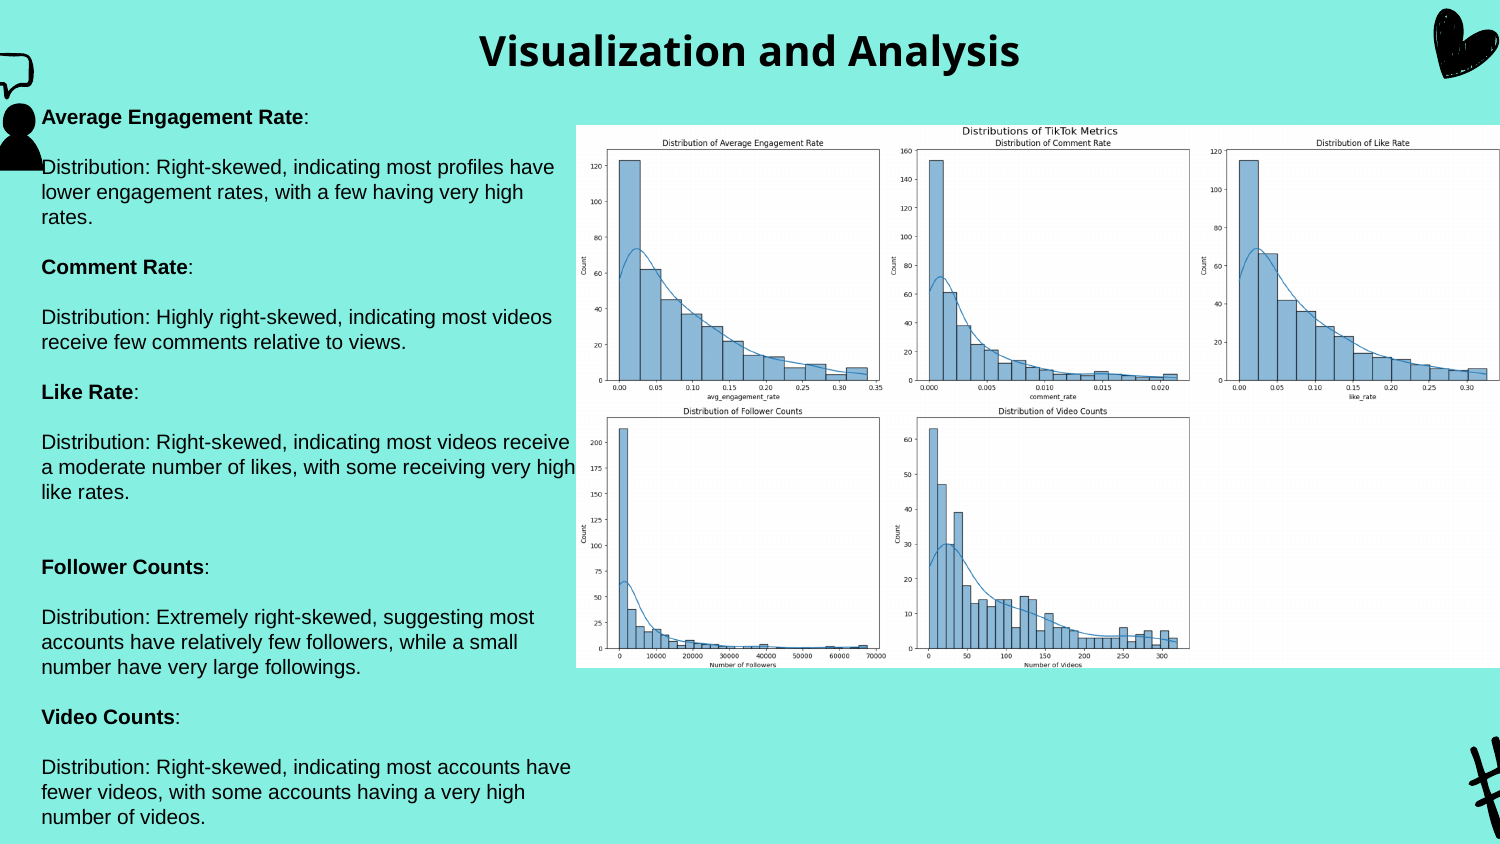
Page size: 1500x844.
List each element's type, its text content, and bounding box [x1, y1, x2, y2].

text_box Average Engagement Rate: Distribution: Right-skewed, indicating most profiles have lower engagement rates, with a few having very high rates. Comment Rate: Distribution: Highly right-skewed, indicating most videos receive few comments relative to views. Like Rate: Distribution: Right-skewed, indicating most videos receive a moderate number of likes, with some receiving very high like rates. Follower Counts: Distribution: Extremely right-skewed, suggesting most accounts have relatively few followers, while a small number have very large followings. Video Counts: Distribution: Right-skewed, indicating most accounts have fewer videos, with some accounts having a very high number of videos. [26, 96, 596, 836]
picture [576, 125, 1500, 669]
title Visualization and Analysis [52, 9, 1448, 104]
